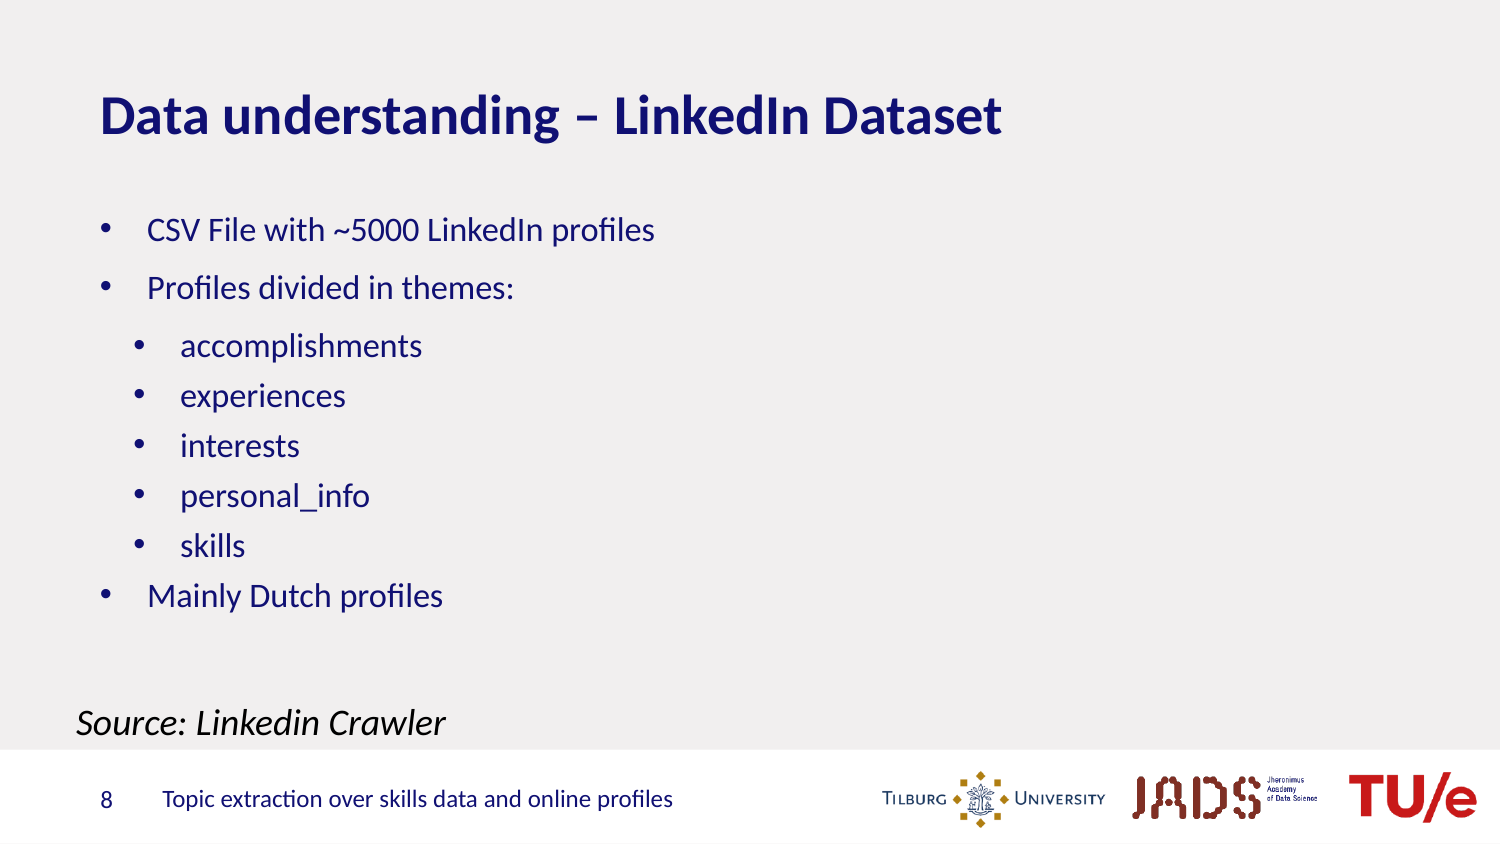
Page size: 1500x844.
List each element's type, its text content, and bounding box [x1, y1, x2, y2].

footer Topic extraction over skills data and online profiles [162, 782, 1267, 841]
slide_number 8 [100, 783, 199, 841]
title Data understanding – LinkedIn Dataset [100, 89, 1401, 154]
list CSV File with ~5000 LinkedIn profiles Profiles divided in themes: accomplishments experiences interests personal_info skills Mainly Dutch profiles [100, 206, 832, 593]
picture [869, 755, 1489, 840]
text_box Source: Linkedin Crawler [61, 690, 812, 751]
